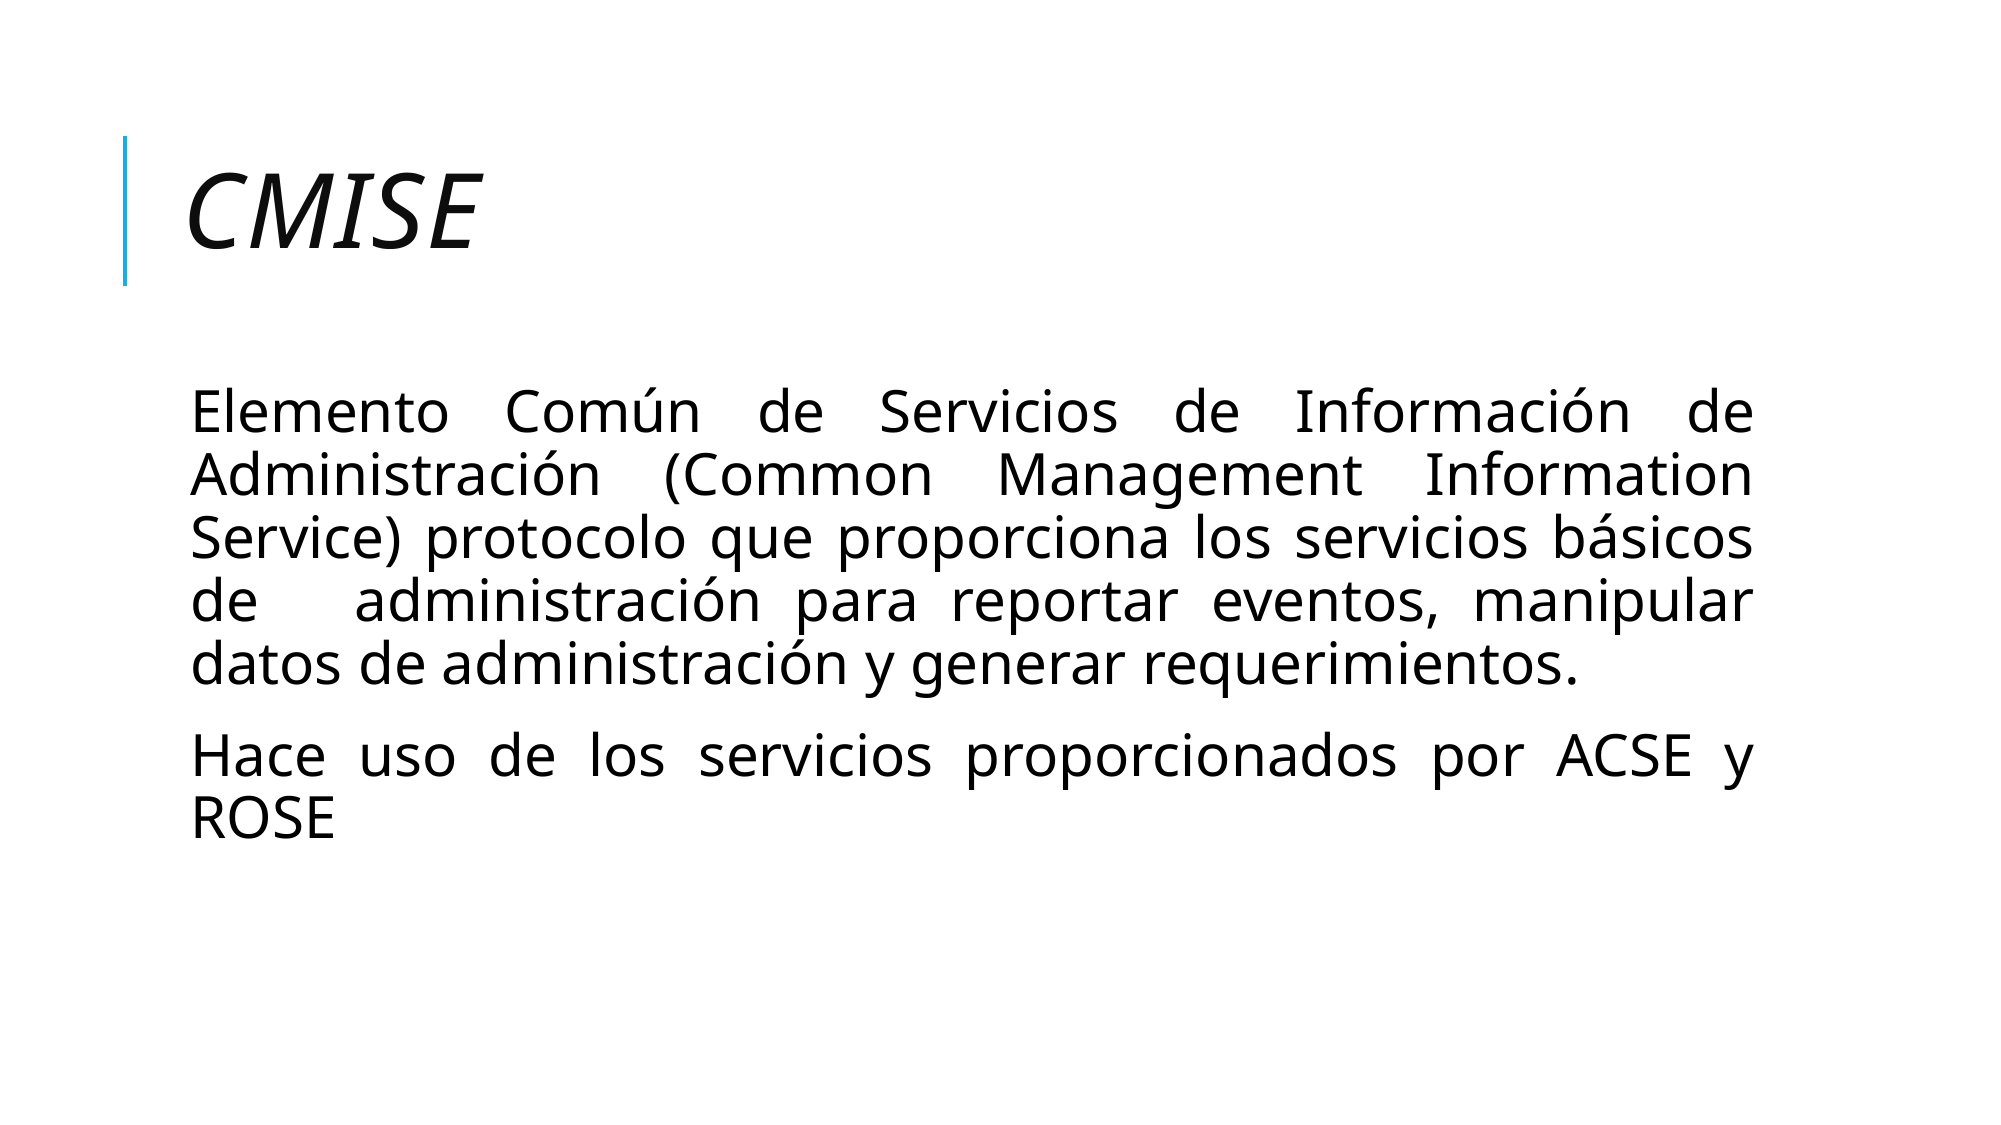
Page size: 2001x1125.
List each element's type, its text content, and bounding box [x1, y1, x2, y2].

title CMISE [168, 96, 1763, 342]
list Elemento Común de Servicios de Información de Administración (Common Management Information Service) protocolo que proporciona los servicios básicos de administración para reportar eventos, manipular datos de administración y generar requerimientos. Hace uso de los servicios proporcionados por ACSE y ROSE [168, 375, 1763, 1035]
